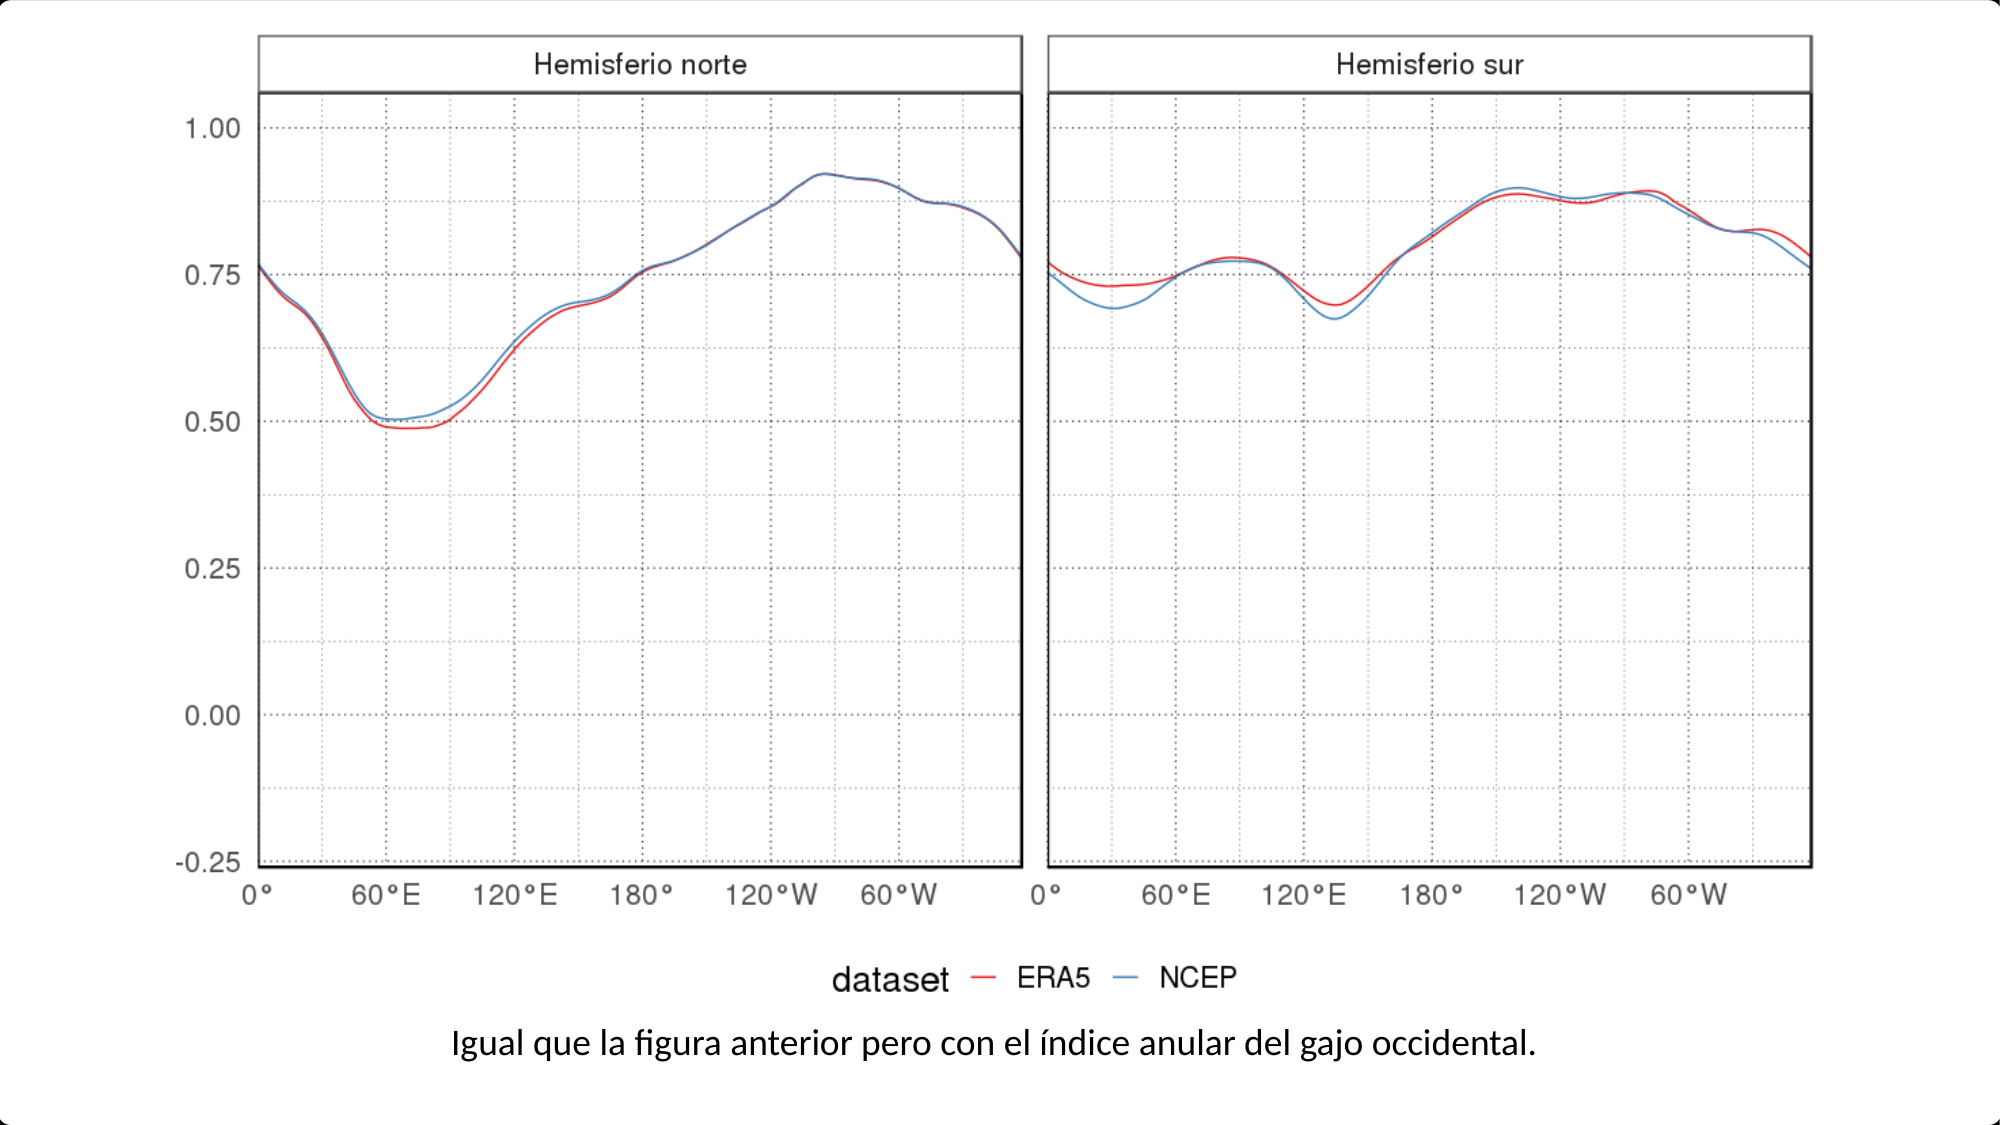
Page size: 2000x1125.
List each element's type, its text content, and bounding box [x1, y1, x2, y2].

text_box Igual que la figura anterior pero con el índice anular del gajo occidental. [29, 1010, 1961, 1094]
picture [160, 20, 1827, 1011]
